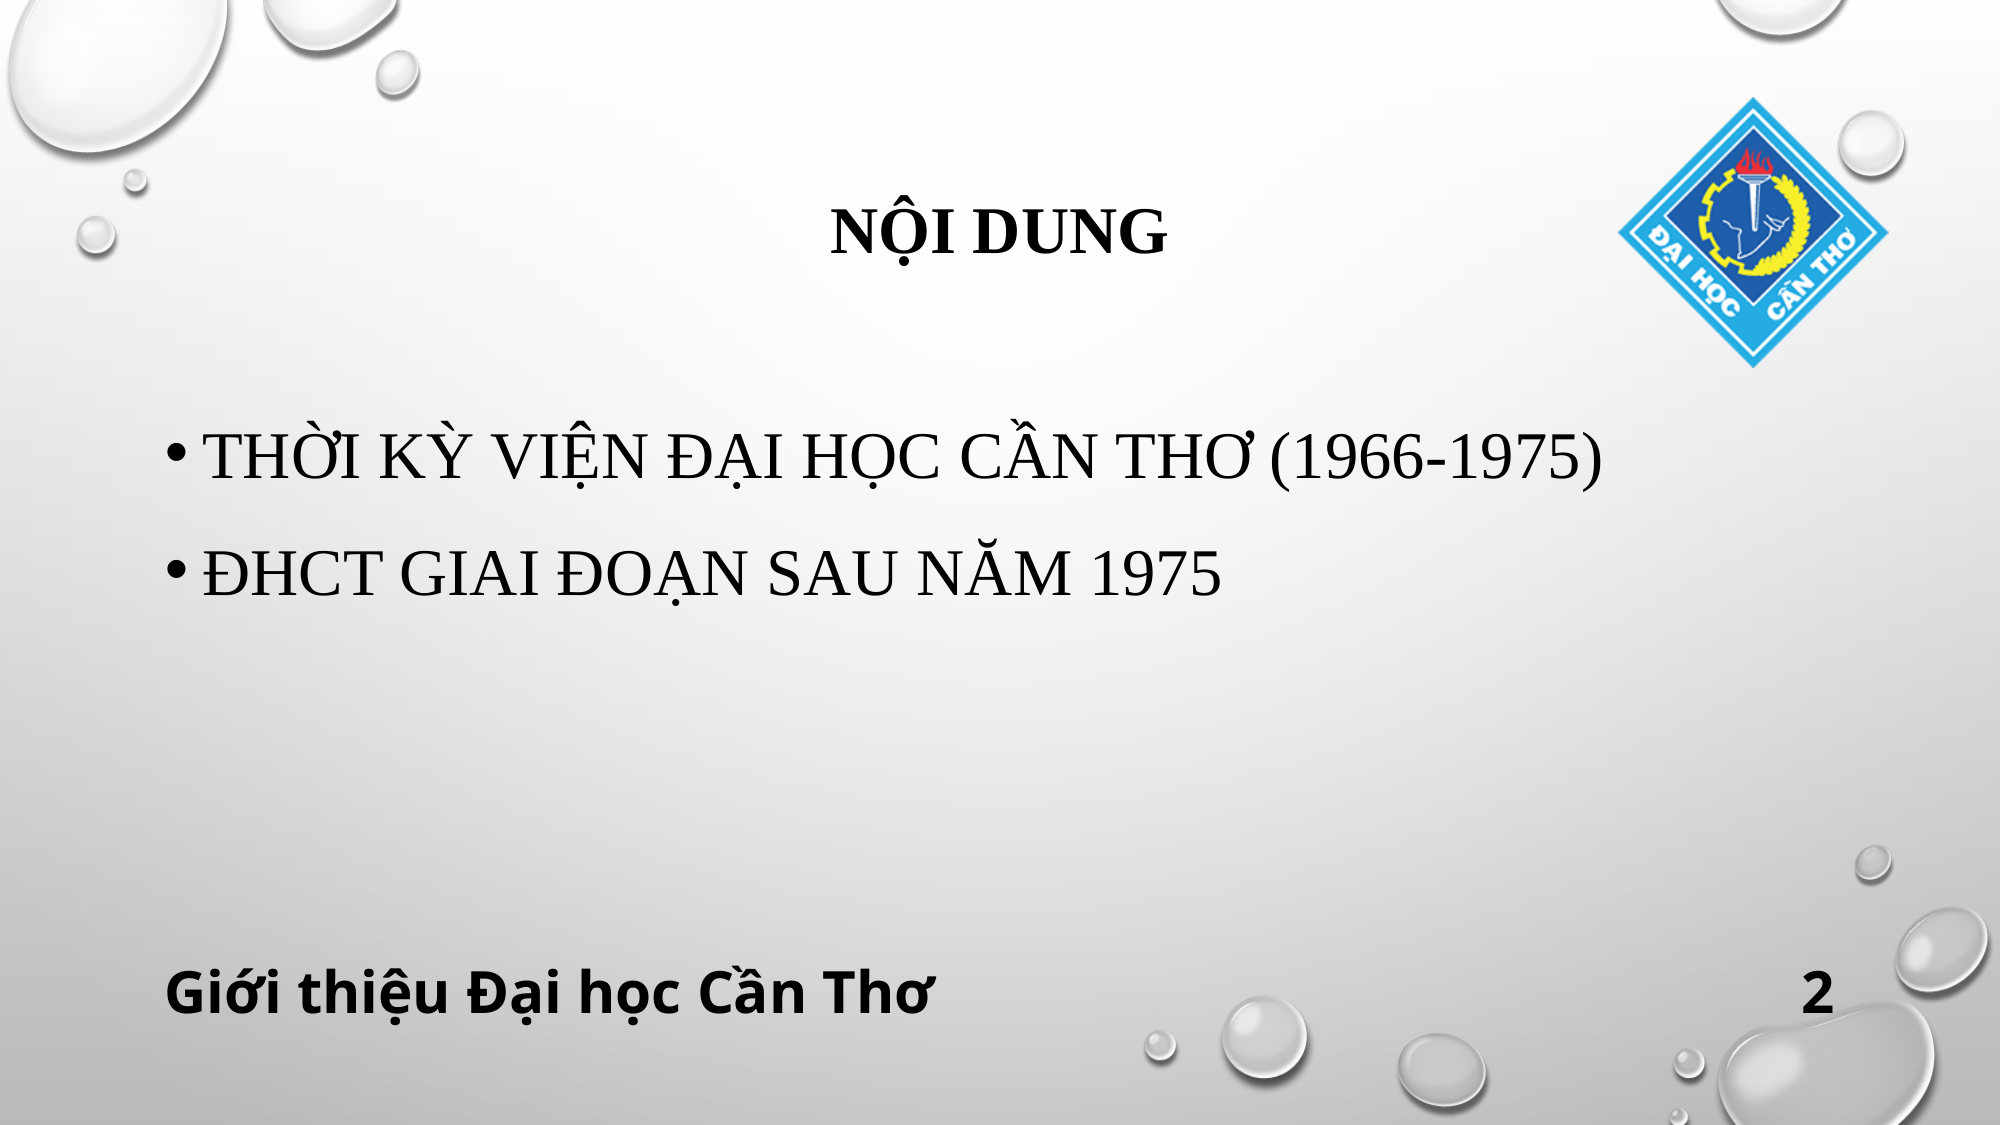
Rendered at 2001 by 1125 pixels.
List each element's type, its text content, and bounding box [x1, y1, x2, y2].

footer Giới thiệu Đại học Cần Thơ [149, 965, 1245, 1025]
list Thời kỳ viện đại học cần thơ (1966-1975) ĐHCT GIAI ĐOẠN SAU NĂM 1975 [149, 388, 1850, 950]
picture [0, 0, 2000, 1125]
slide_number 2 [1724, 965, 1851, 1025]
title Nội dung [149, 101, 1851, 364]
